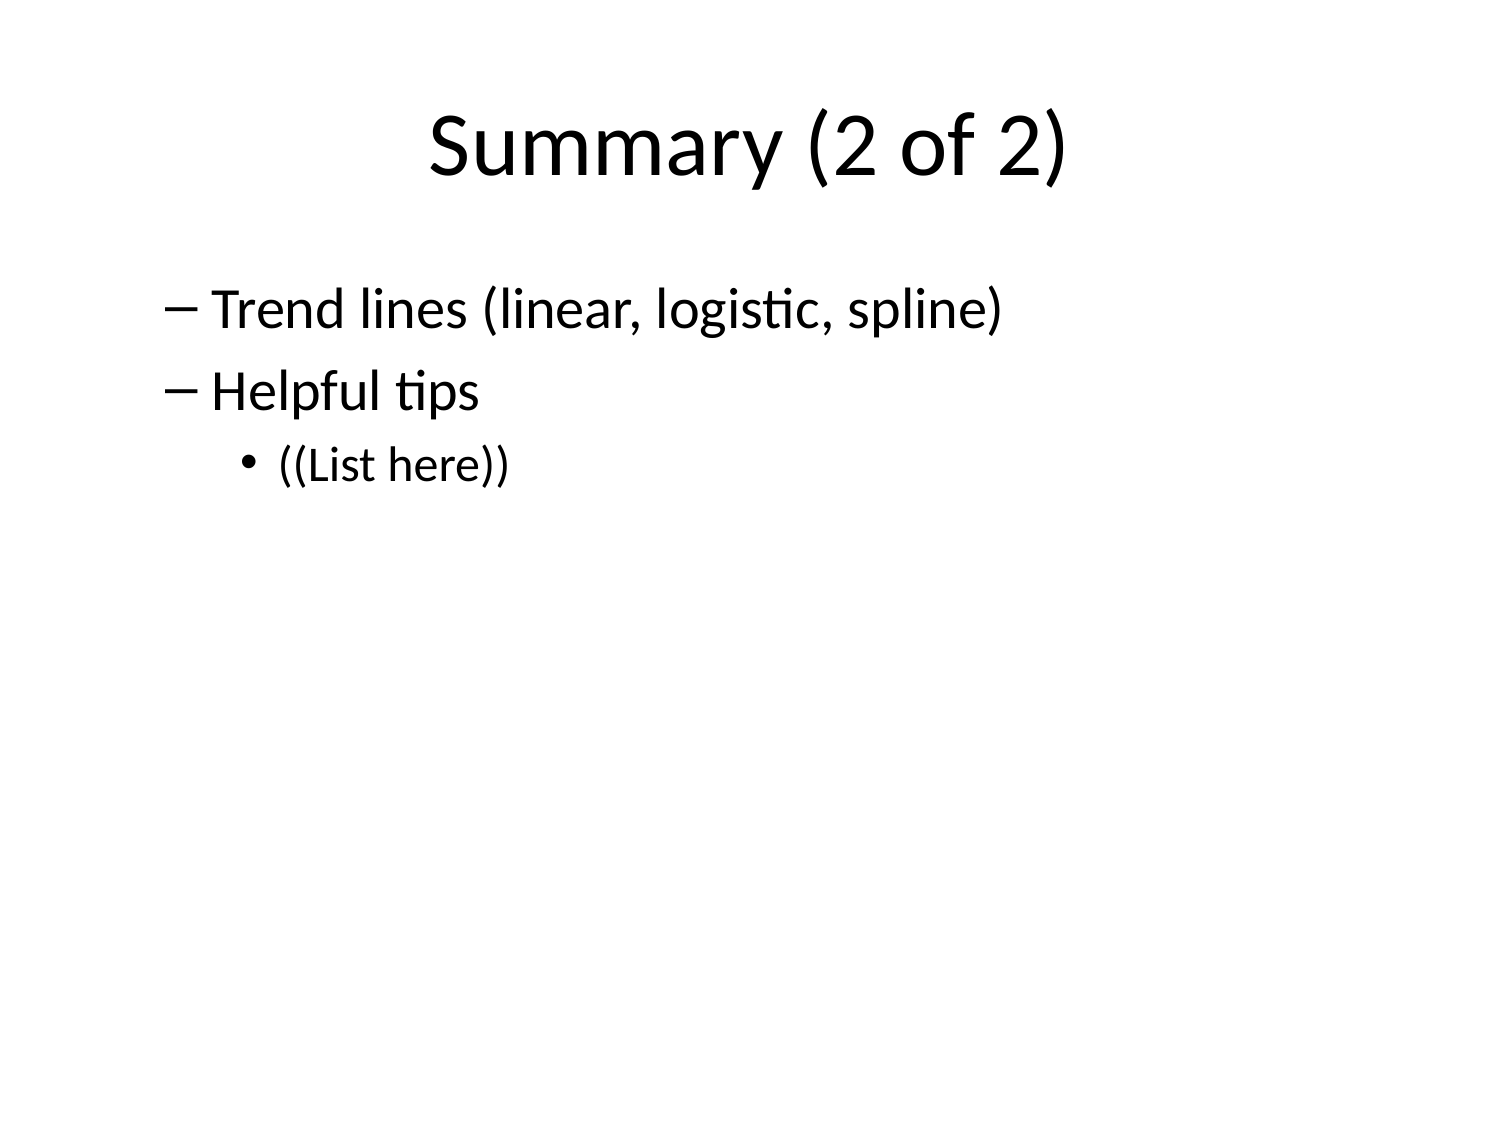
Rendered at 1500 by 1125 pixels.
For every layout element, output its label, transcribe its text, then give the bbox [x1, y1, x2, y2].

list Trend lines (linear, logistic, spline) Helpful tips ((List here)) [75, 262, 1425, 1005]
title Summary (2 of 2) [75, 45, 1425, 233]
